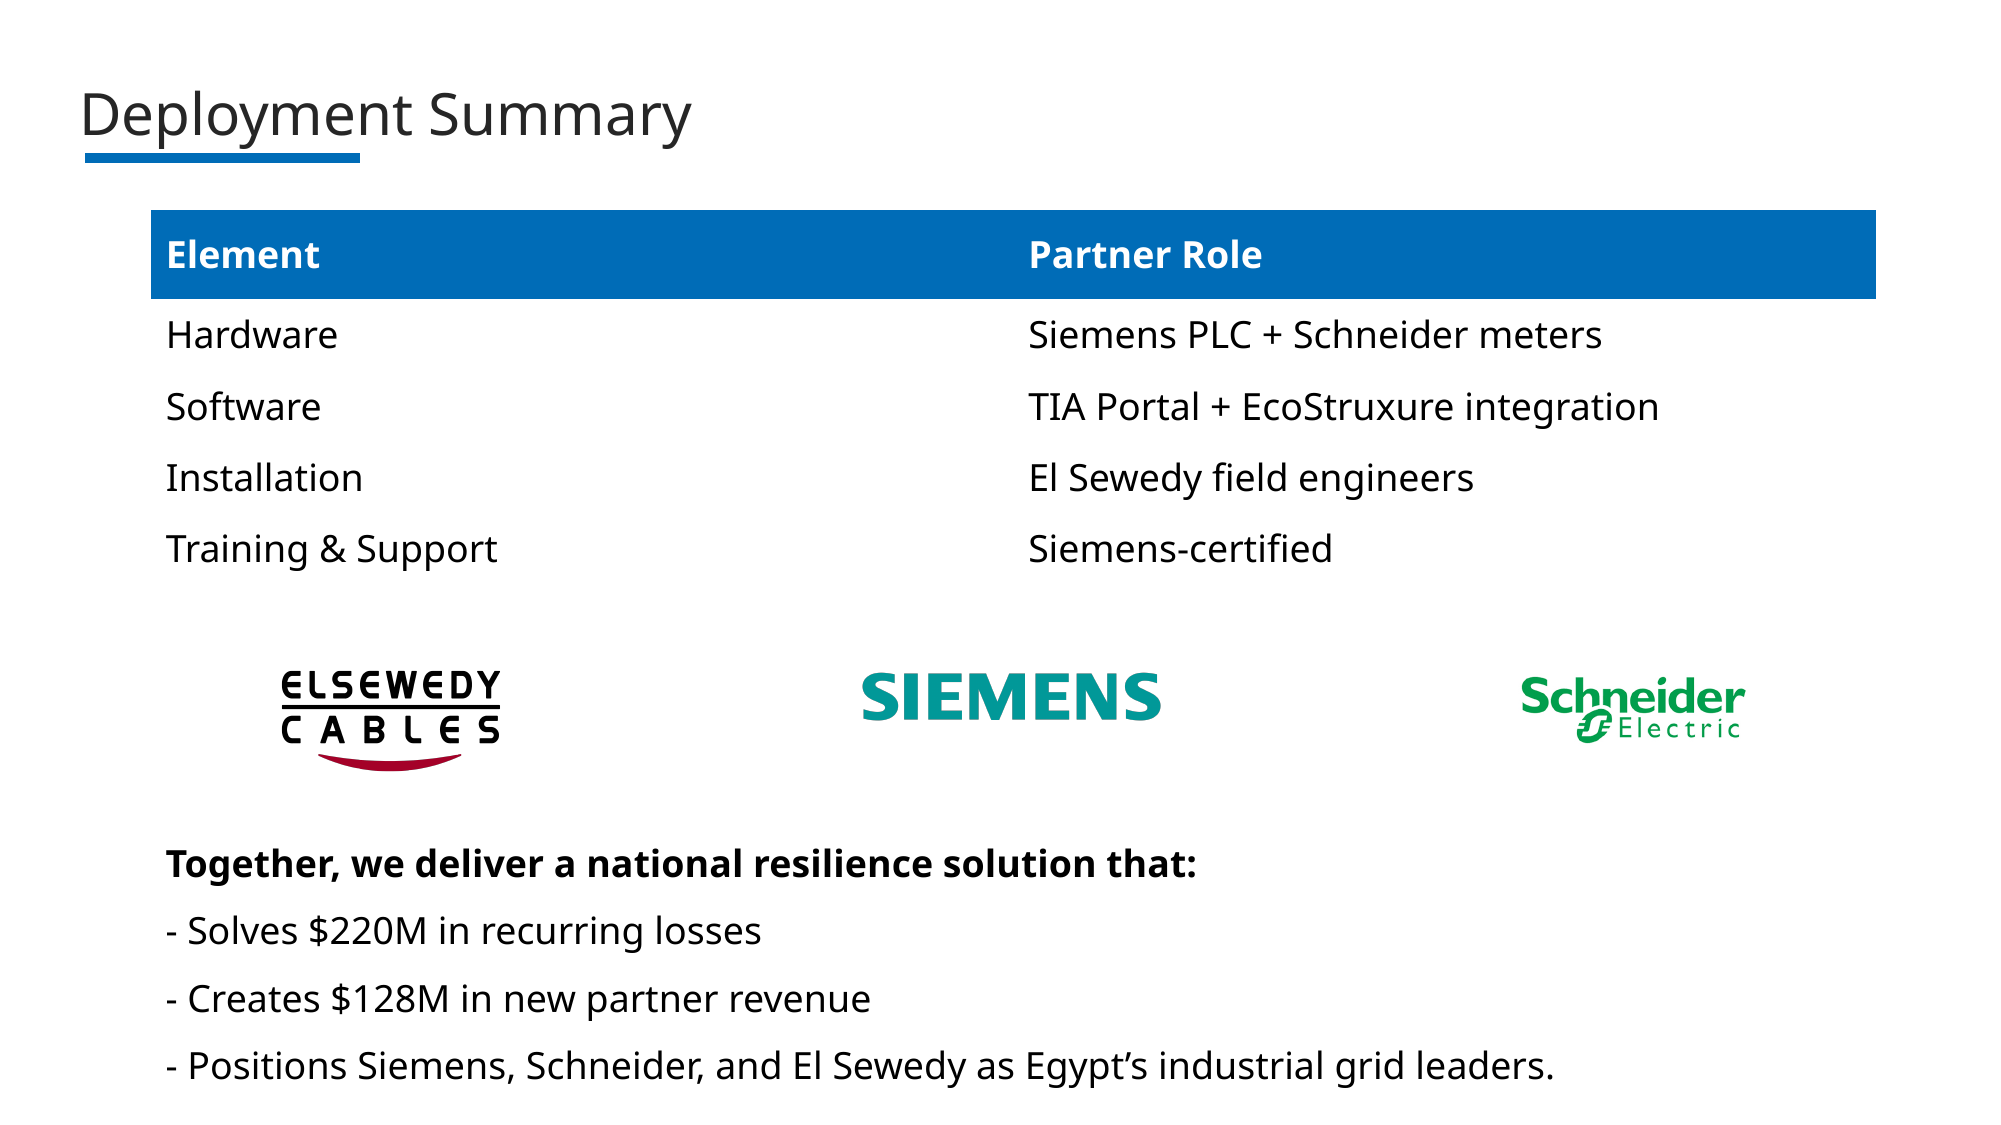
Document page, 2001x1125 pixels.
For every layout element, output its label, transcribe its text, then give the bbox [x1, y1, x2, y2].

table_header Partner Role [1013, 210, 1876, 299]
text_box [84, 151, 362, 165]
picture [260, 647, 518, 793]
table_header Element [151, 210, 1013, 299]
table_cell El Sewedy field engineers [1013, 441, 1876, 512]
table_cell Siemens PLC + Schneider meters [1013, 299, 1876, 370]
title Deployment Summary [64, 69, 1790, 163]
picture [1504, 612, 1763, 807]
text_box Together, we deliver a national resilience solution that: - Solves $220M in recurring losses - Creates $128M in new partner revenue - Positions Siemens, Schneider, and El Sewedy as Egypt’s industrial grid leaders. [150, 809, 1695, 1095]
table_cell Software [151, 370, 1013, 441]
table_cell Installation [151, 441, 1013, 512]
table_cell Training & Support [151, 512, 1013, 583]
table_cell Siemens-certified [1013, 512, 1876, 583]
table_cell TIA Portal + EcoStruxure integration [1013, 370, 1876, 441]
table_cell Hardware [151, 299, 1013, 370]
picture [849, 658, 1174, 735]
